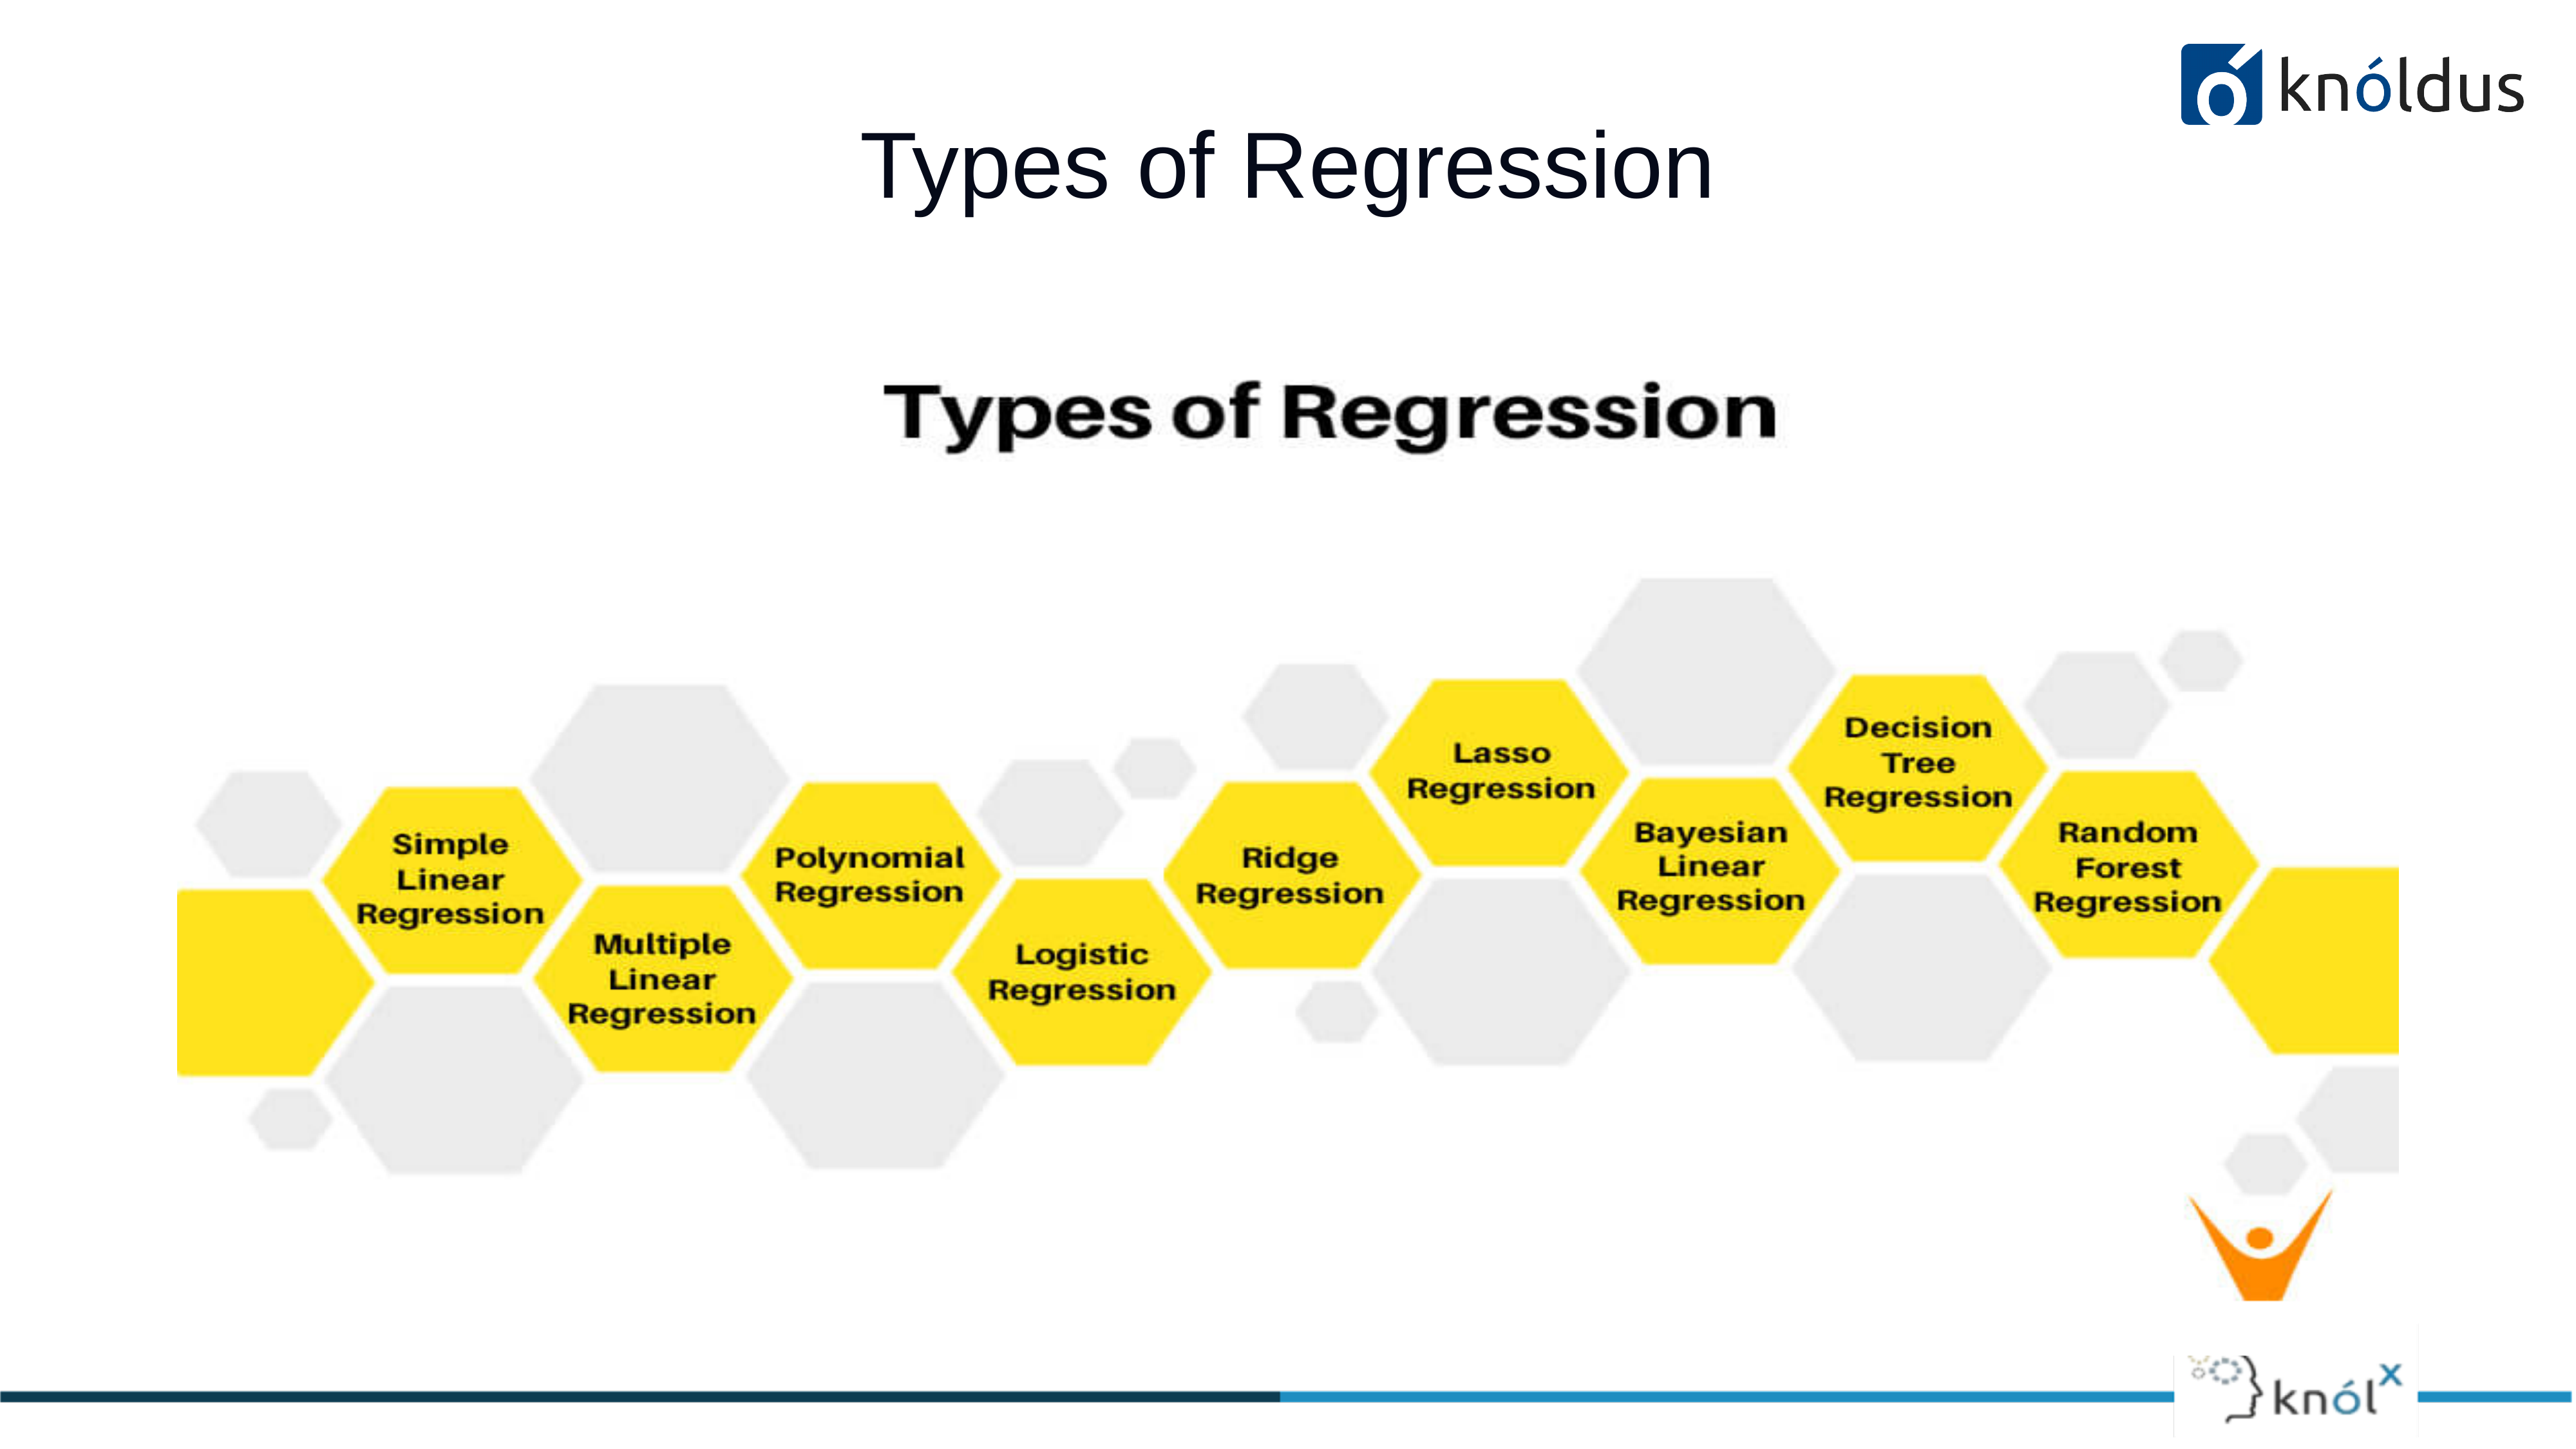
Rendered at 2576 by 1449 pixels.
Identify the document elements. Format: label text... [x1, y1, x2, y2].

picture [0, 259, 2572, 1437]
picture [2181, 44, 2524, 125]
title Types of Regression [177, 70, 2399, 193]
